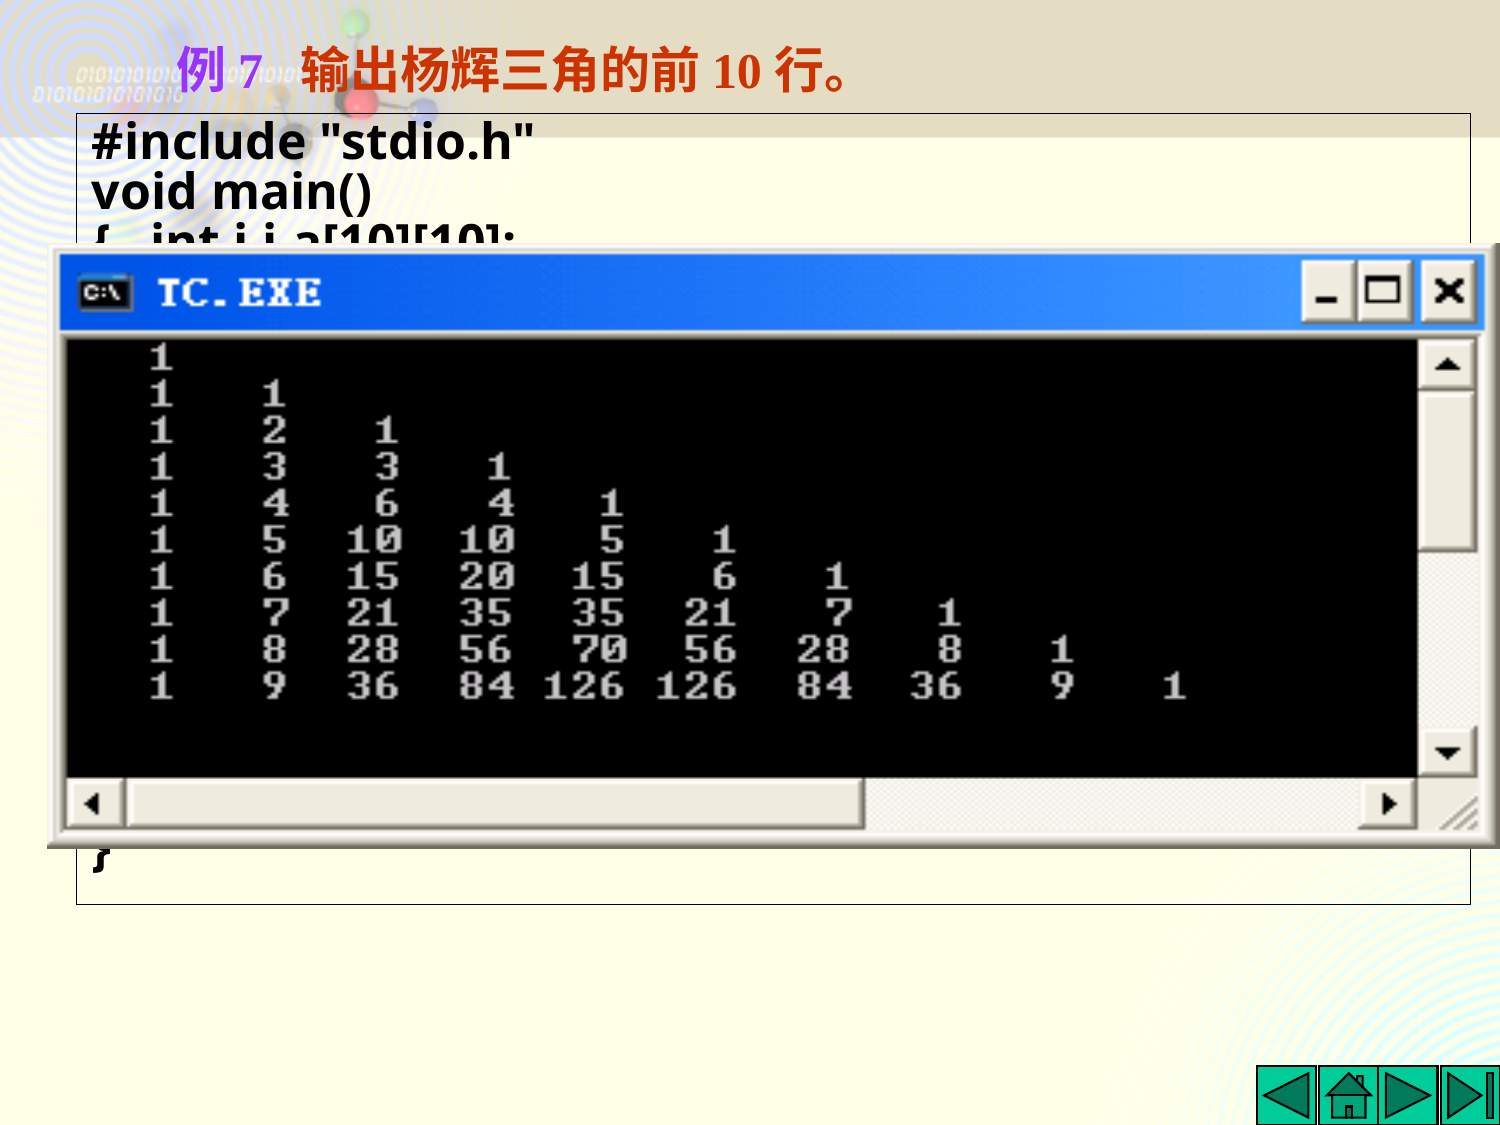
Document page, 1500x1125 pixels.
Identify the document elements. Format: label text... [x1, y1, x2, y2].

list #include "stdio.h" void main() { int i,j,a[10][10]; for(i=0;i<10;i++) /*将三角中所有元素均置1*/ for(j=0;j<=i;j++) a[i][j]=1; for(i=2;i<10;i++) /*求除第1列与对角线以外元素的值*/ for(j=1;j<=i-1;j++) a[i][j]=a[i-1][j]+a[i-1][j-1]; for(i=0;i<10;i++) /*输出杨辉三角*/ { for(j=0;j<=i;j++) printf("%4d",a[i][j]); printf("\n");} } [76, 859, 1471, 905]
text_box 例7 输出杨辉三角的前10行。 [161, 30, 901, 106]
picture [46, 243, 1500, 850]
list #include "stdio.h" void main() { int i,j,a[10][10]; for(i=0;i<10;i++) /*将三角中所有元素均置1*/ for(j=0;j<=i;j++) a[i][j]=1; for(i=2;i<10;i++) /*求除第1列与对角线以外元素的值*/ for(j=1;j<=i-1;j++) a[i][j]=a[i-1][j]+a[i-1][j-1]; for(i=0;i<10;i++) /*输出杨辉三角*/ { for(j=0;j<=i;j++) printf("%4d",a[i][j]); printf("\n");} } [76, 113, 1471, 241]
